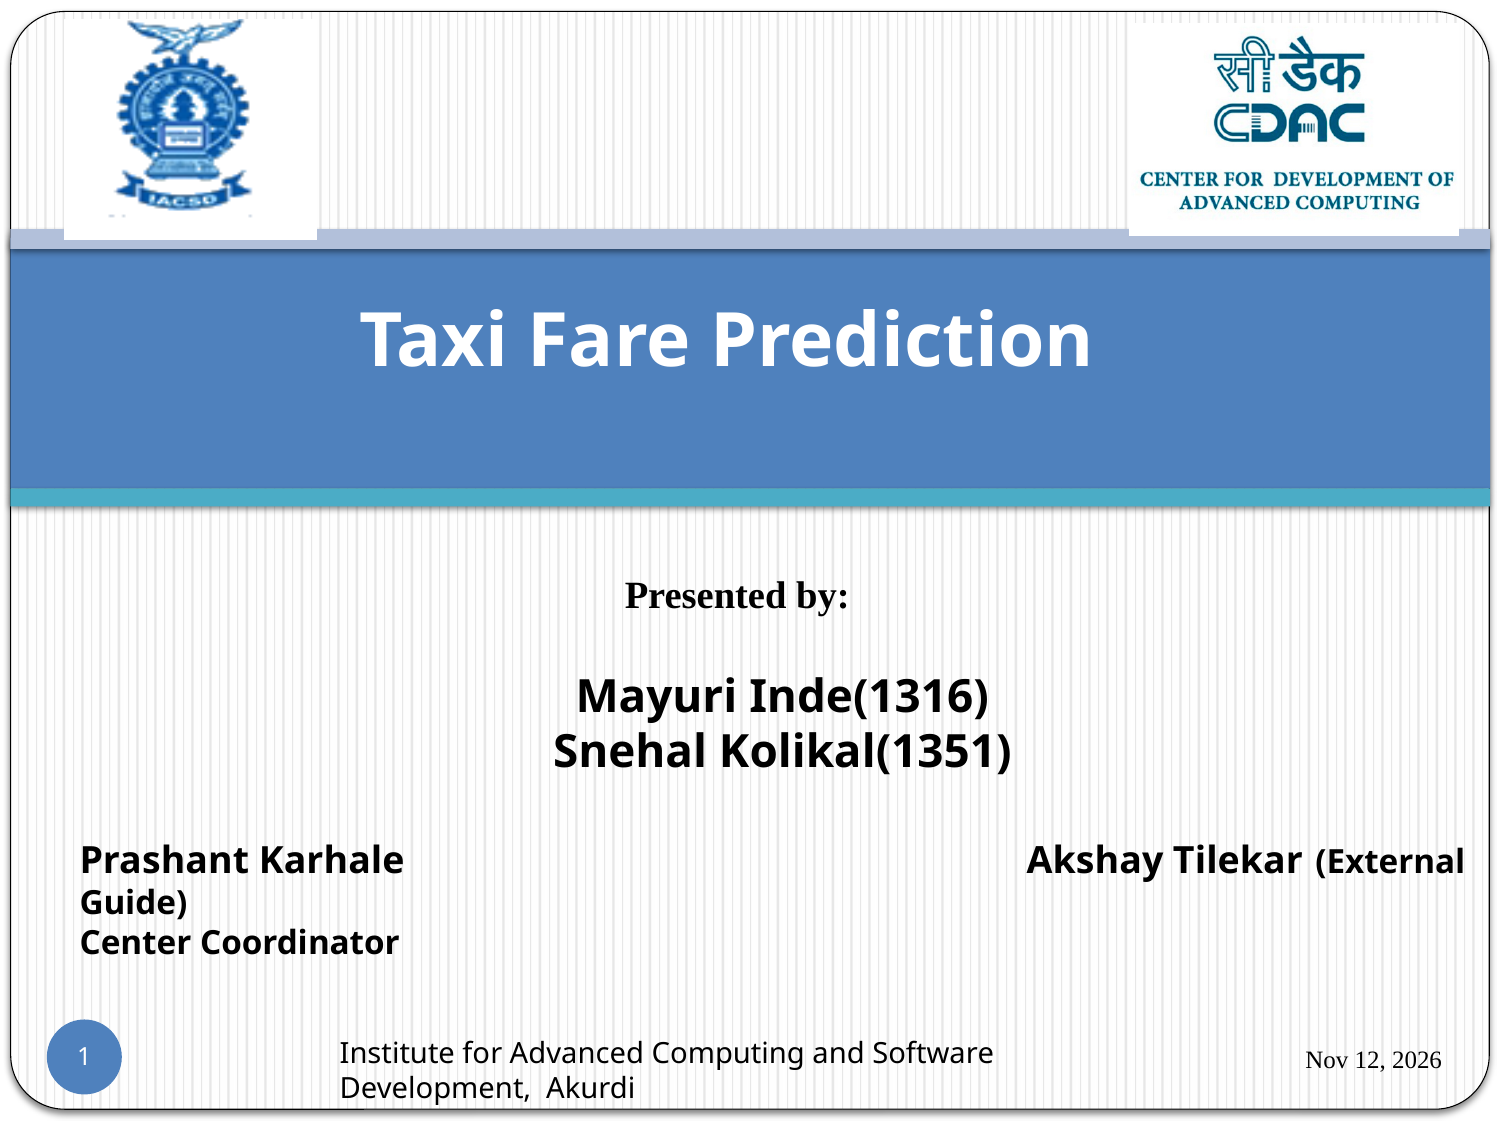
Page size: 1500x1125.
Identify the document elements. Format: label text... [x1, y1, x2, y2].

picture [64, 19, 318, 240]
footer Institute for Advanced Computing and Software Development, Akurdi [324, 1035, 1137, 1103]
text_box Taxi Fare Prediction [184, 284, 1250, 389]
slide_number 30-Sep-21 [1289, 1029, 1457, 1098]
picture [1128, 23, 1459, 236]
slide_number 1 [46, 1025, 122, 1095]
text_box Mayuri Inde(1316) Snehal Kolikal(1351) Prashant Karhale Akshay Tilekar (External Guide) Center Coordinator [64, 538, 1500, 1029]
